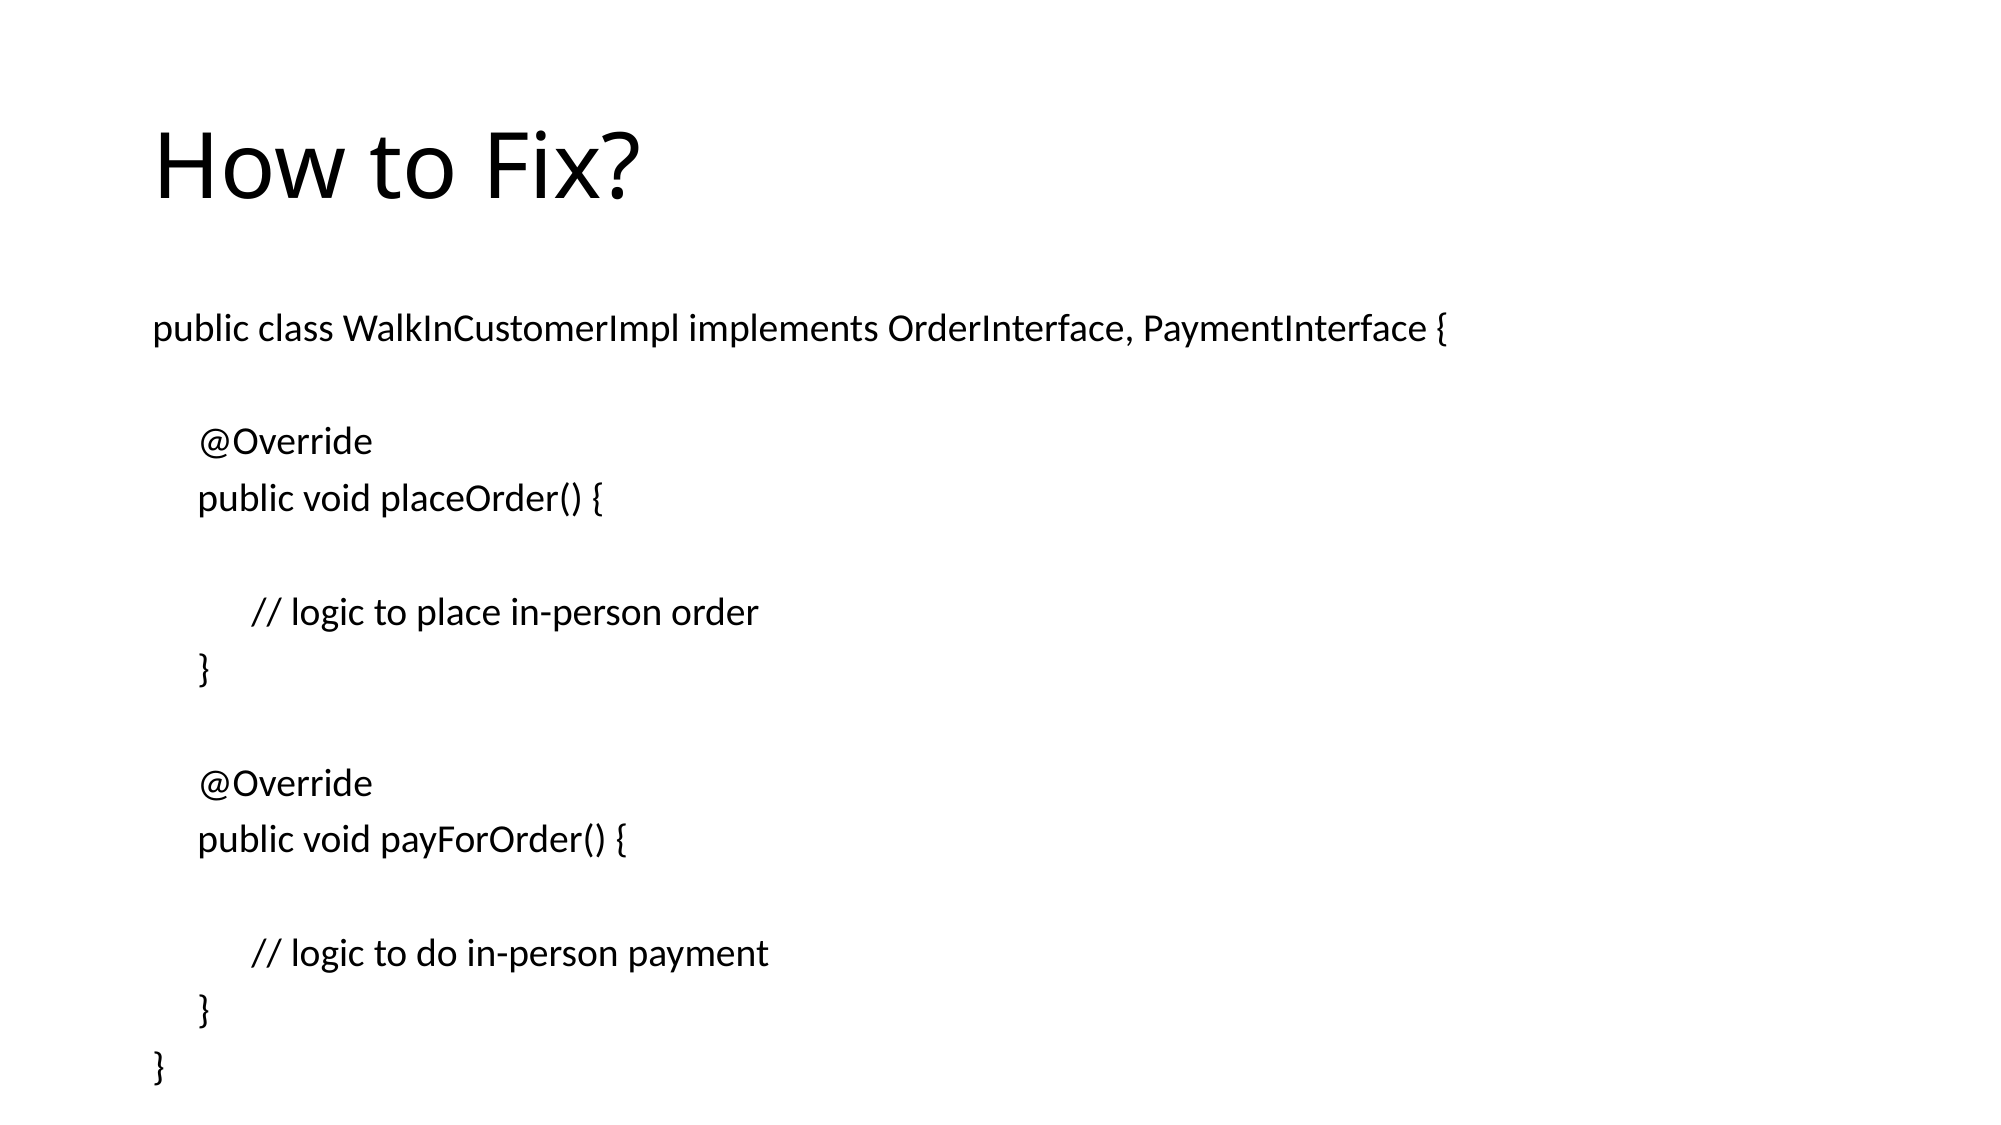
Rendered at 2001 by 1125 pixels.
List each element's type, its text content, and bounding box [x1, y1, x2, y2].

list public class WalkInCustomerImpl implements OrderInterface, PaymentInterface { @Override public void placeOrder() { // logic to place in-person order } @Override public void payForOrder() { // logic to do in-person payment } } [137, 299, 1863, 1098]
title How to Fix? [137, 59, 1863, 278]
